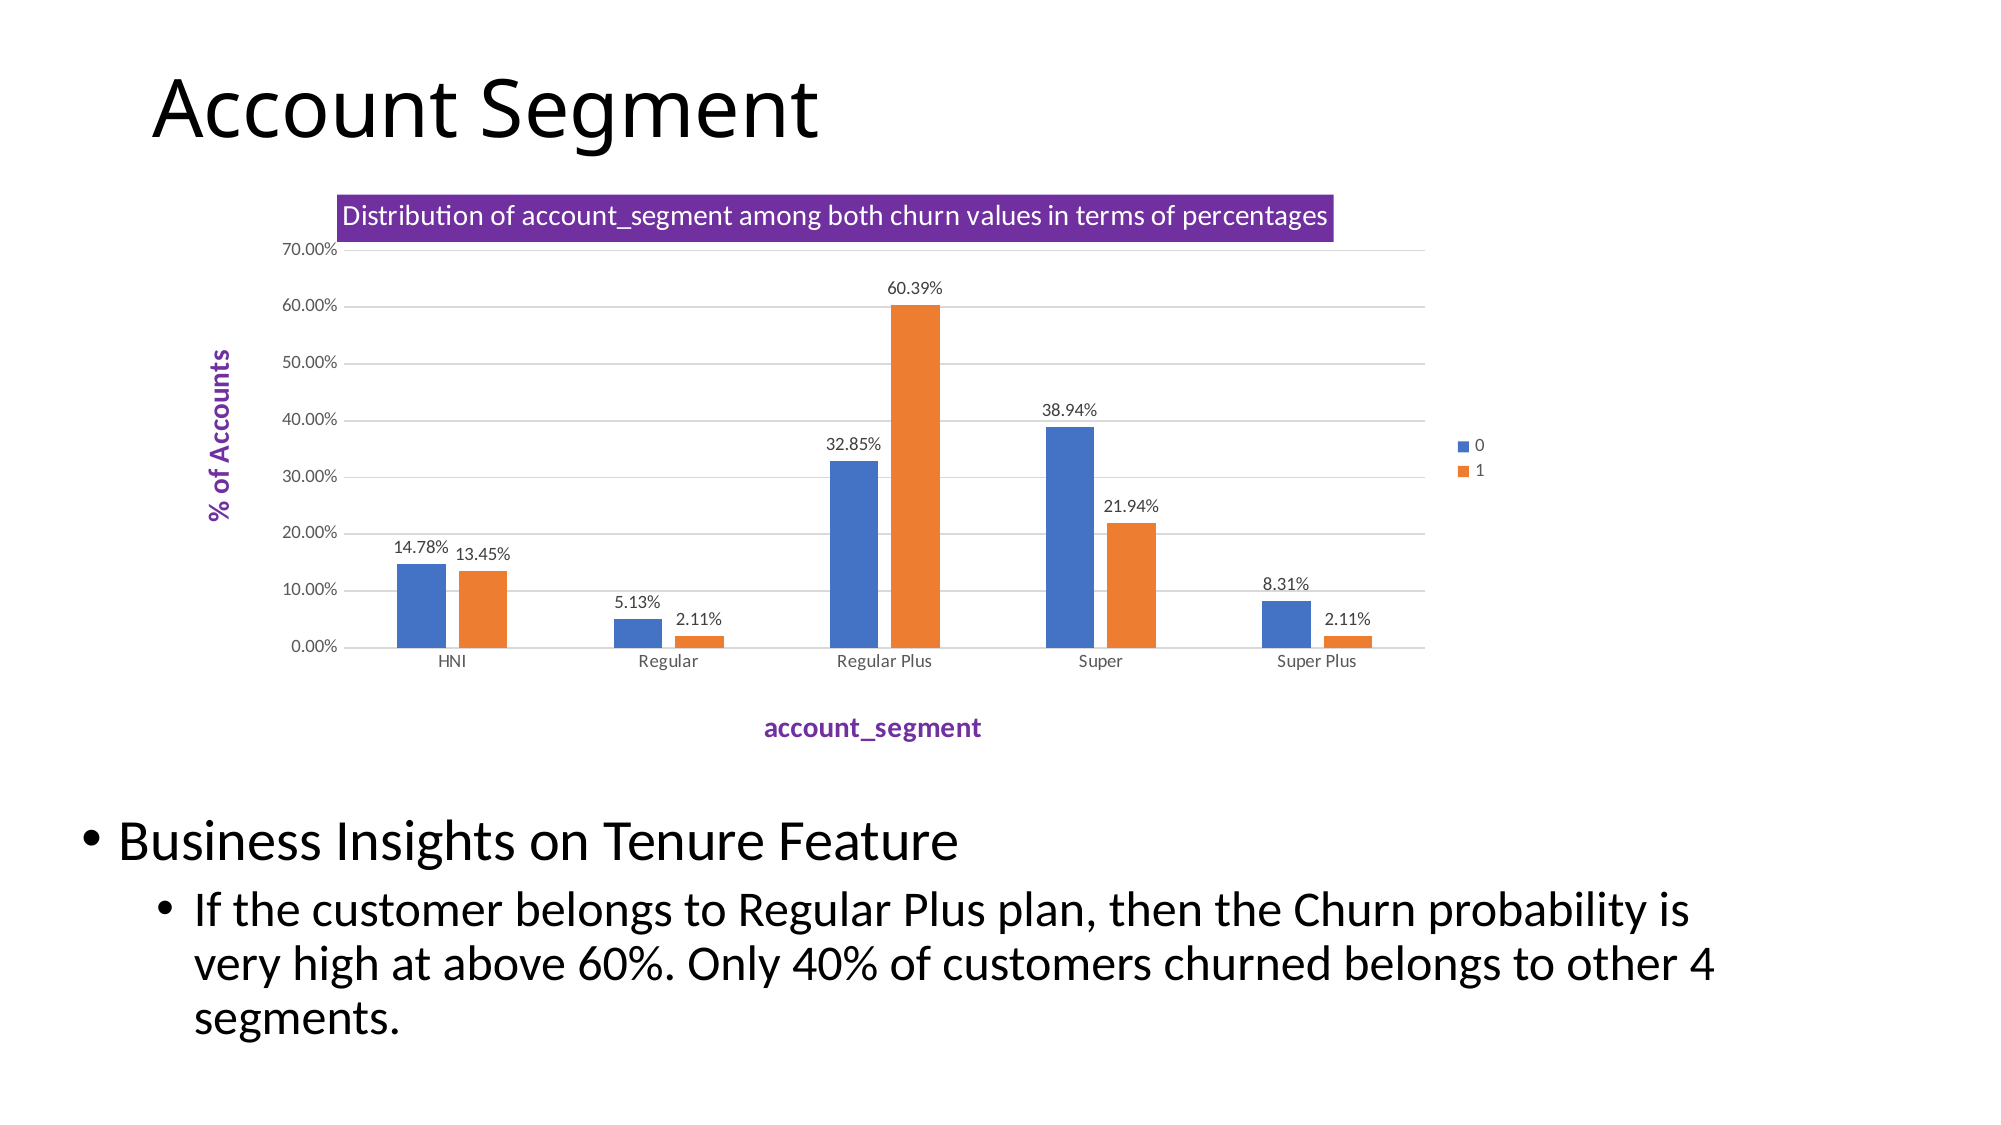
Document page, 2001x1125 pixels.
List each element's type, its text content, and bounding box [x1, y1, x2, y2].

title Account Segment [137, 59, 1863, 163]
chart [181, 162, 1503, 757]
list Business Insights on Tenure Feature If the customer belongs to Regular Plus plan, then the Churn probability is very high at above 60%. Only 40% of customers churned belongs to other 4 segments. [66, 802, 1754, 1056]
